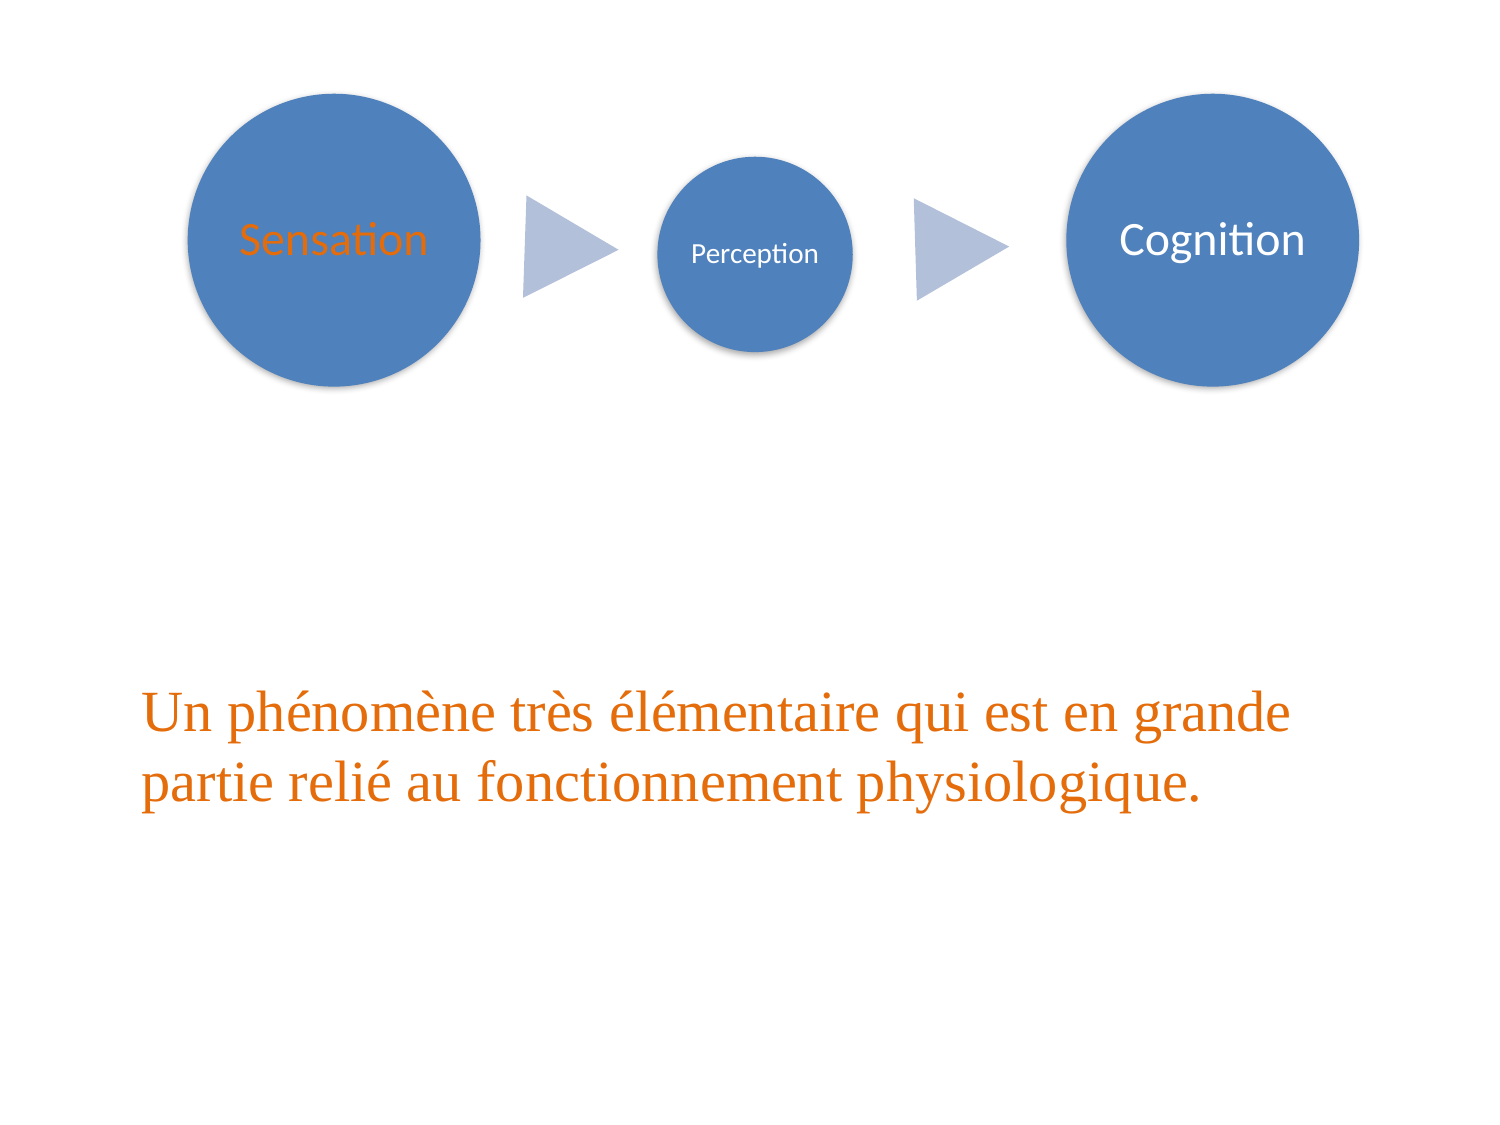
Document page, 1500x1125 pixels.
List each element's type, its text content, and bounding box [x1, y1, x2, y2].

list Un phénomène très élémentaire qui est en grande partie relié au fonctionnement physiologique. [70, 574, 1421, 891]
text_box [116, 93, 1430, 387]
